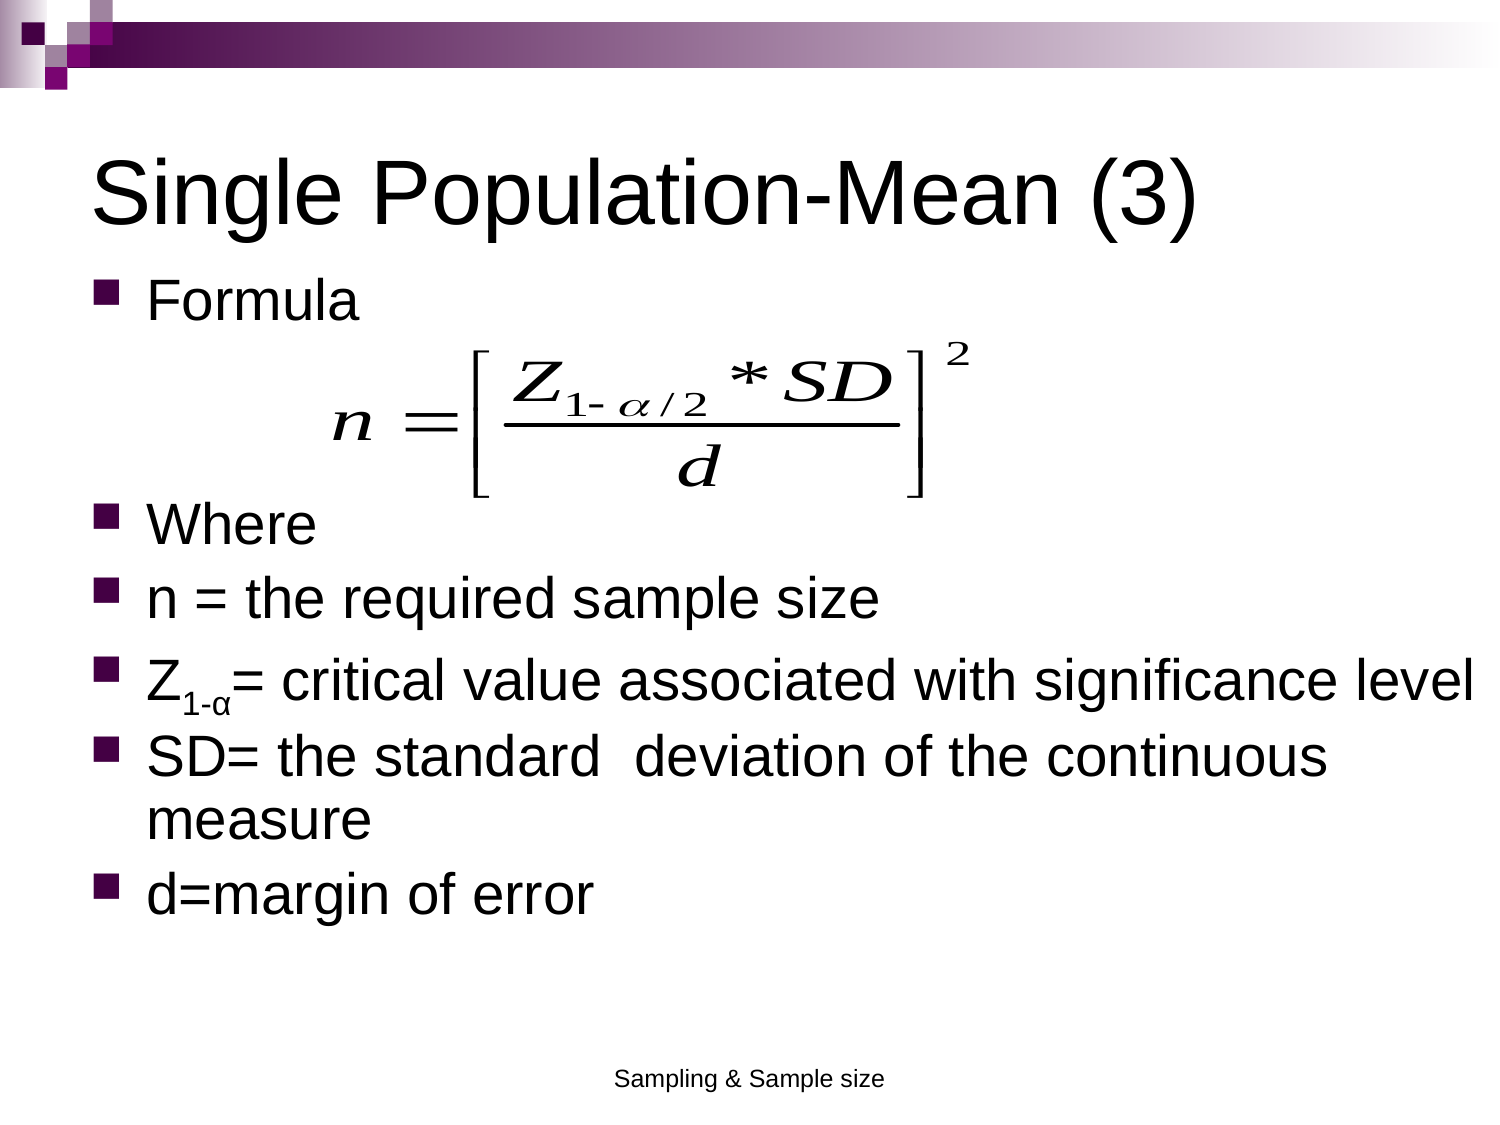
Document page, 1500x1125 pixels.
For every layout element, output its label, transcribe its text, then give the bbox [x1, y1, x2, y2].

title Single Population-Mean (3) [74, 74, 1426, 262]
footer Sampling & Sample size [512, 1024, 988, 1101]
list Formula Where n = the required sample size Z1-α= critical value associated with significance level SD= the standard deviation of the continuous measure d=margin of error [74, 262, 1500, 1006]
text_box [316, 324, 990, 511]
